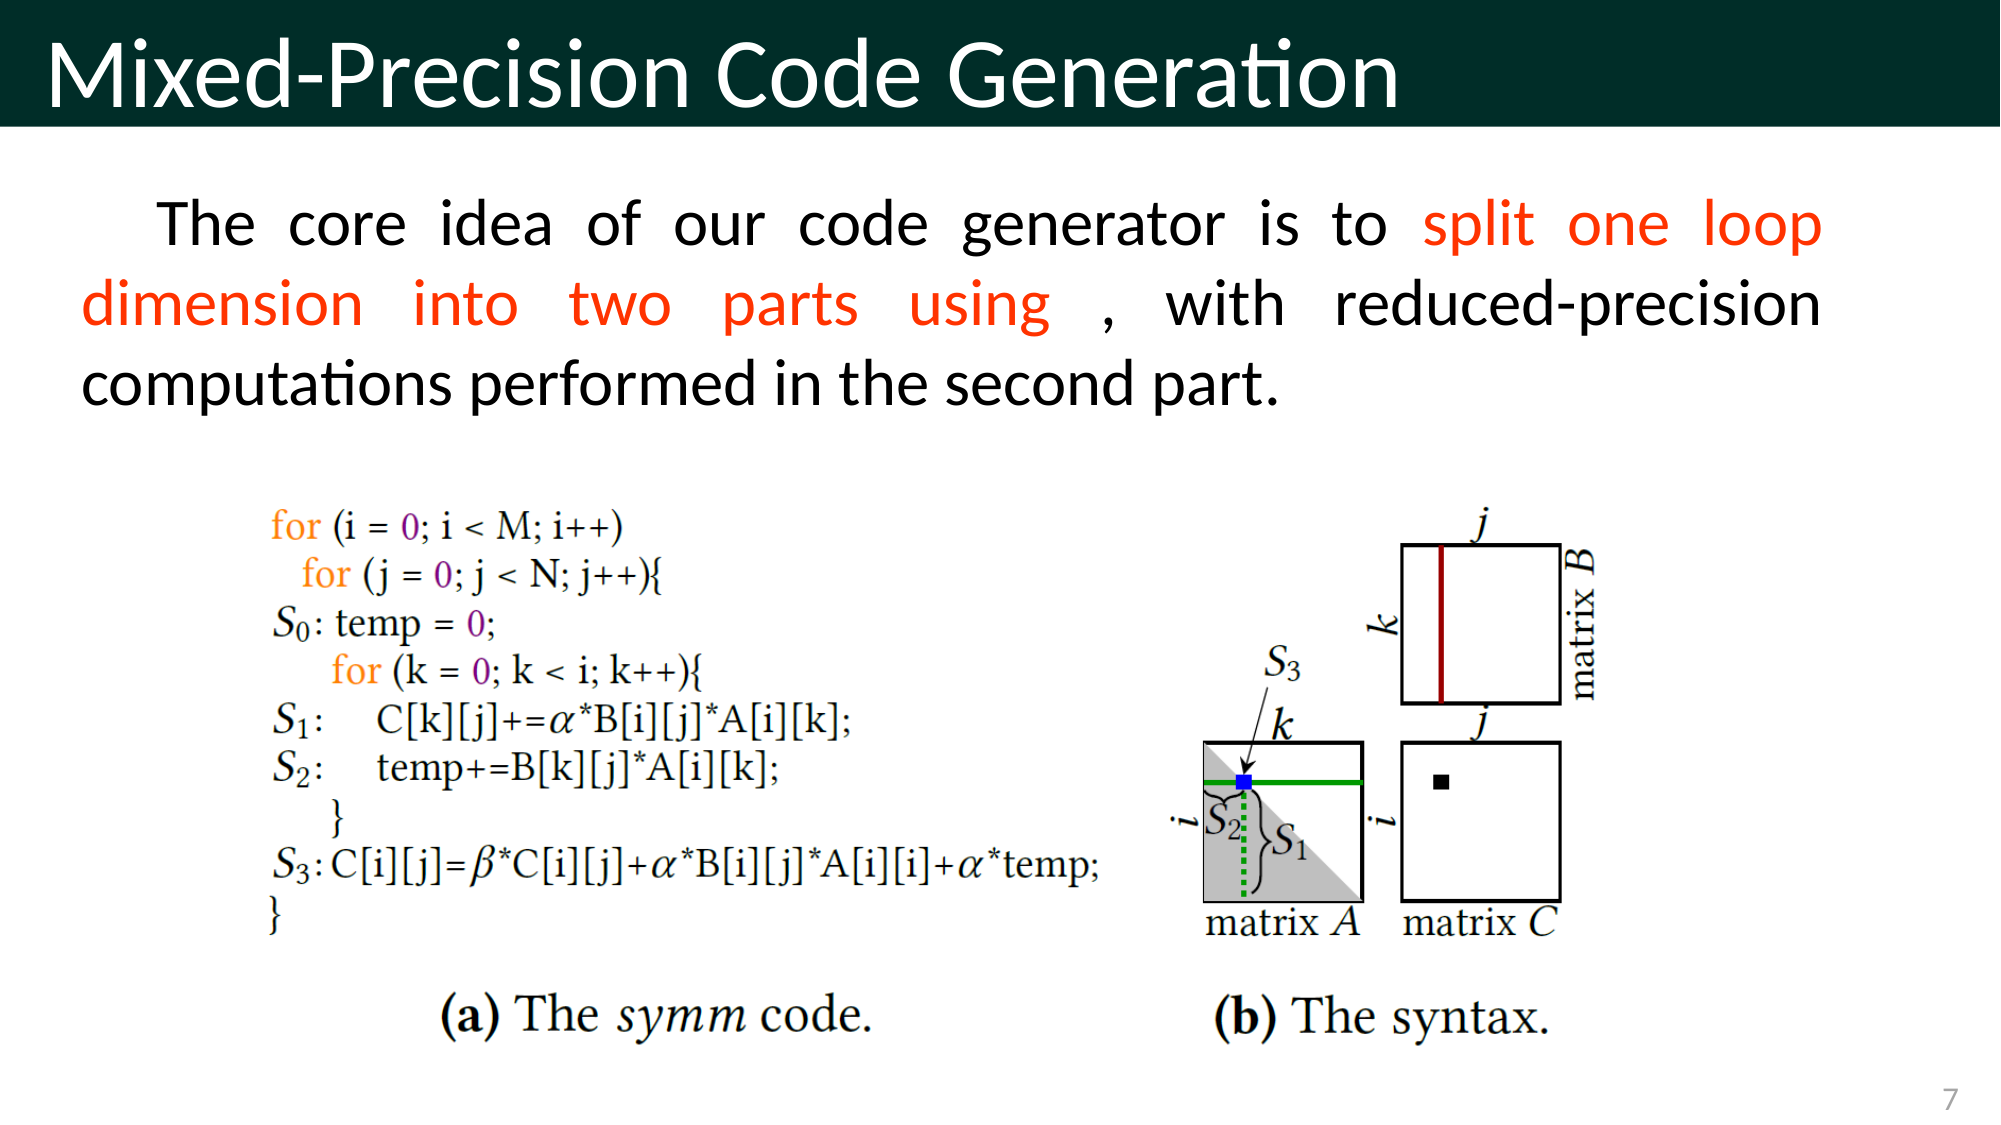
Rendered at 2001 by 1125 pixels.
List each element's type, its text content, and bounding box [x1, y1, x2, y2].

text_box Mixed-Precision Code Generation [0, 0, 2000, 127]
picture [216, 474, 1688, 1070]
text_box 7 [1927, 1069, 2000, 1125]
